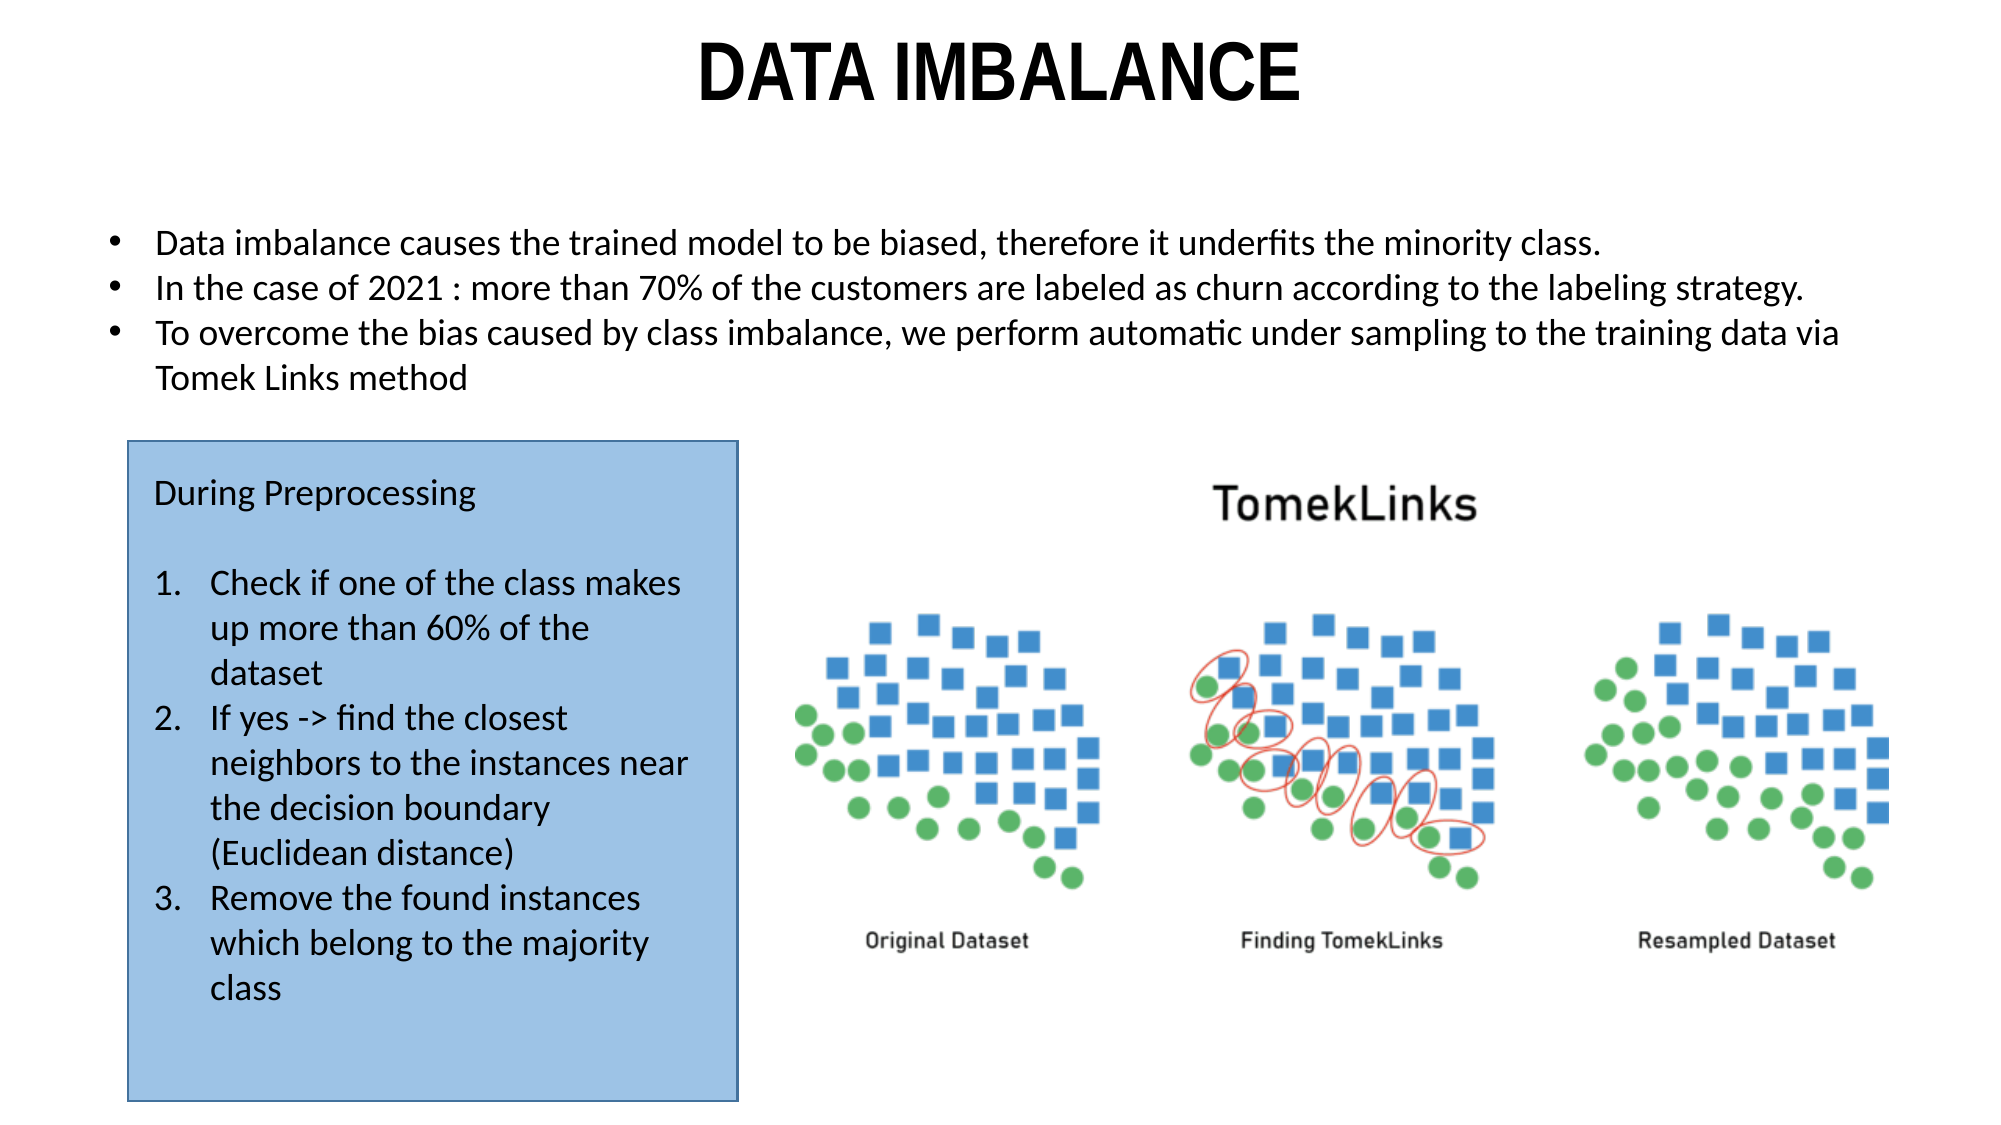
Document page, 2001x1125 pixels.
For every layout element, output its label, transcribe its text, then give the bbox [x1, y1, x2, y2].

picture [795, 478, 1890, 955]
text_box [127, 440, 739, 1102]
text_box Data imbalance causes the trained model to be biased, therefore it underfits the minority class. In the case of 2021 : more than 70% of the customers are labeled as churn according to the labeling strategy. To overcome the bias caused by class imbalance, we perform automatic under sampling to the training data via Tomek Links method [93, 210, 1952, 406]
list DATA IMBALANCE [0, 12, 2000, 123]
text_box During Preprocessing Check if one of the class makes up more than 60% of the dataset If yes -> find the closest neighbors to the instances near the decision boundary (Euclidean distance) Remove the found instances which belong to the majority class [139, 460, 716, 1016]
